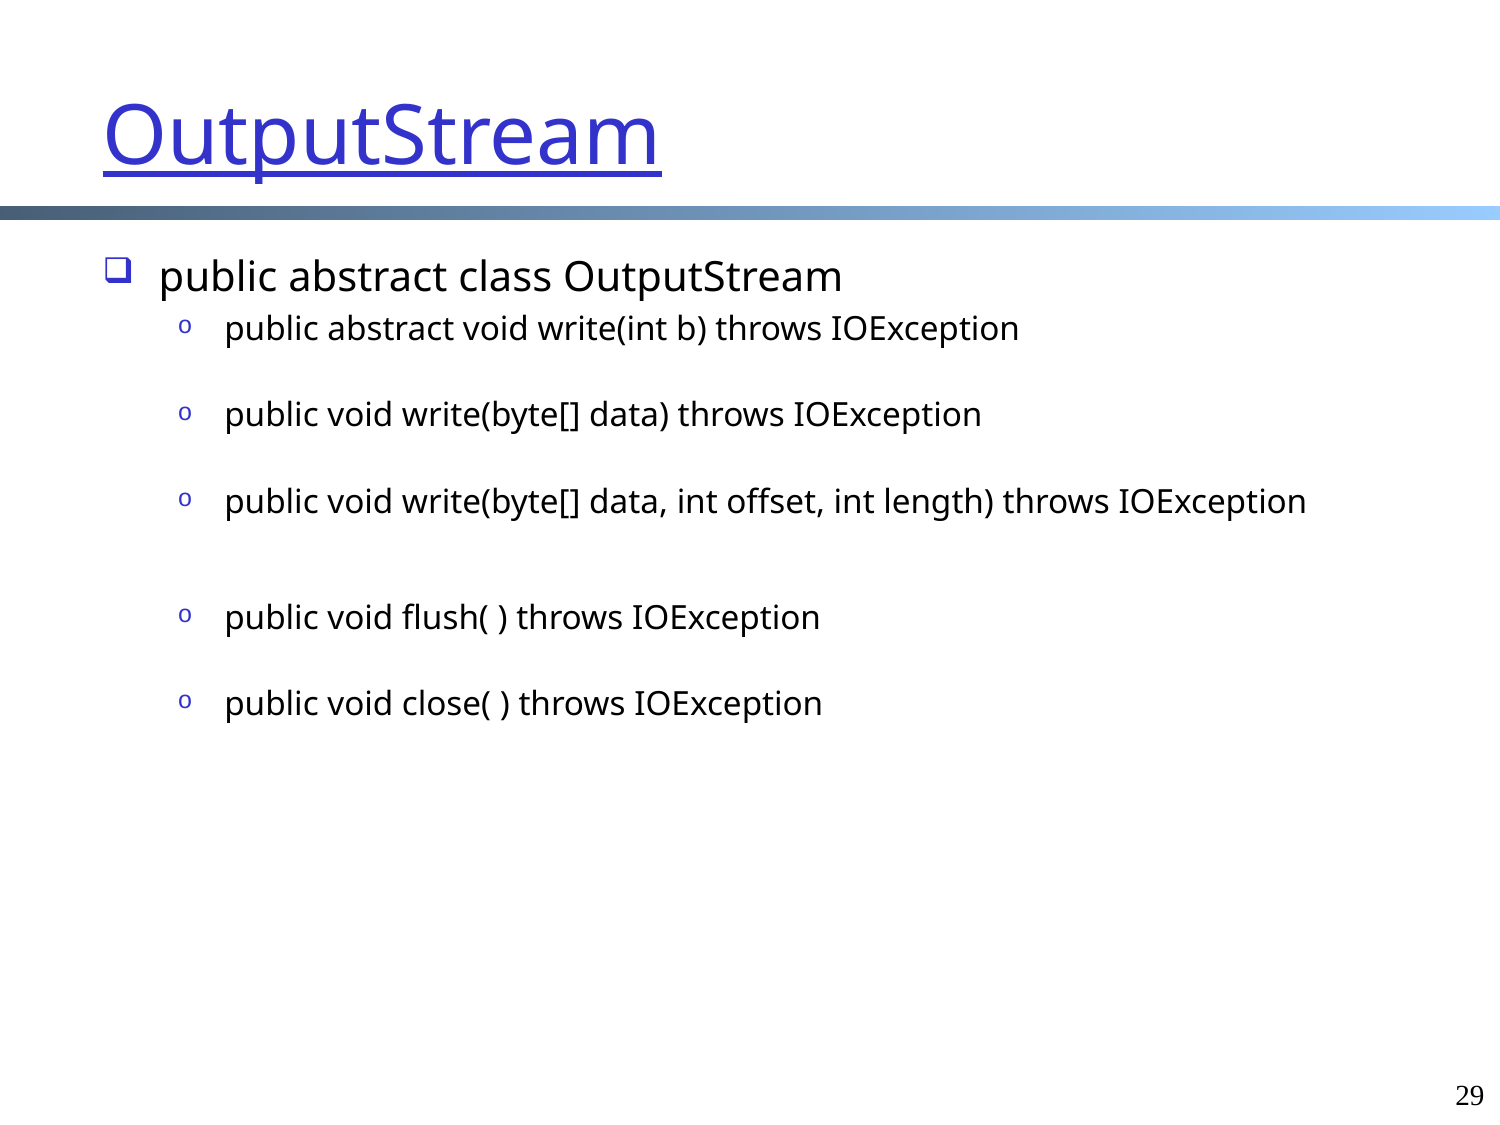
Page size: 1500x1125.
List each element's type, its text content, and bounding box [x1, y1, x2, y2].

list public abstract class OutputStream public abstract void write(int b) throws IOException public void write(byte[] data) throws IOException public void write(byte[] data, int offset, int length) throws IOException public void flush( ) throws IOException public void close( ) throws IOException [87, 242, 1363, 1006]
title OutputStream [87, 37, 1363, 225]
slide_number 29 [1424, 1068, 1500, 1125]
